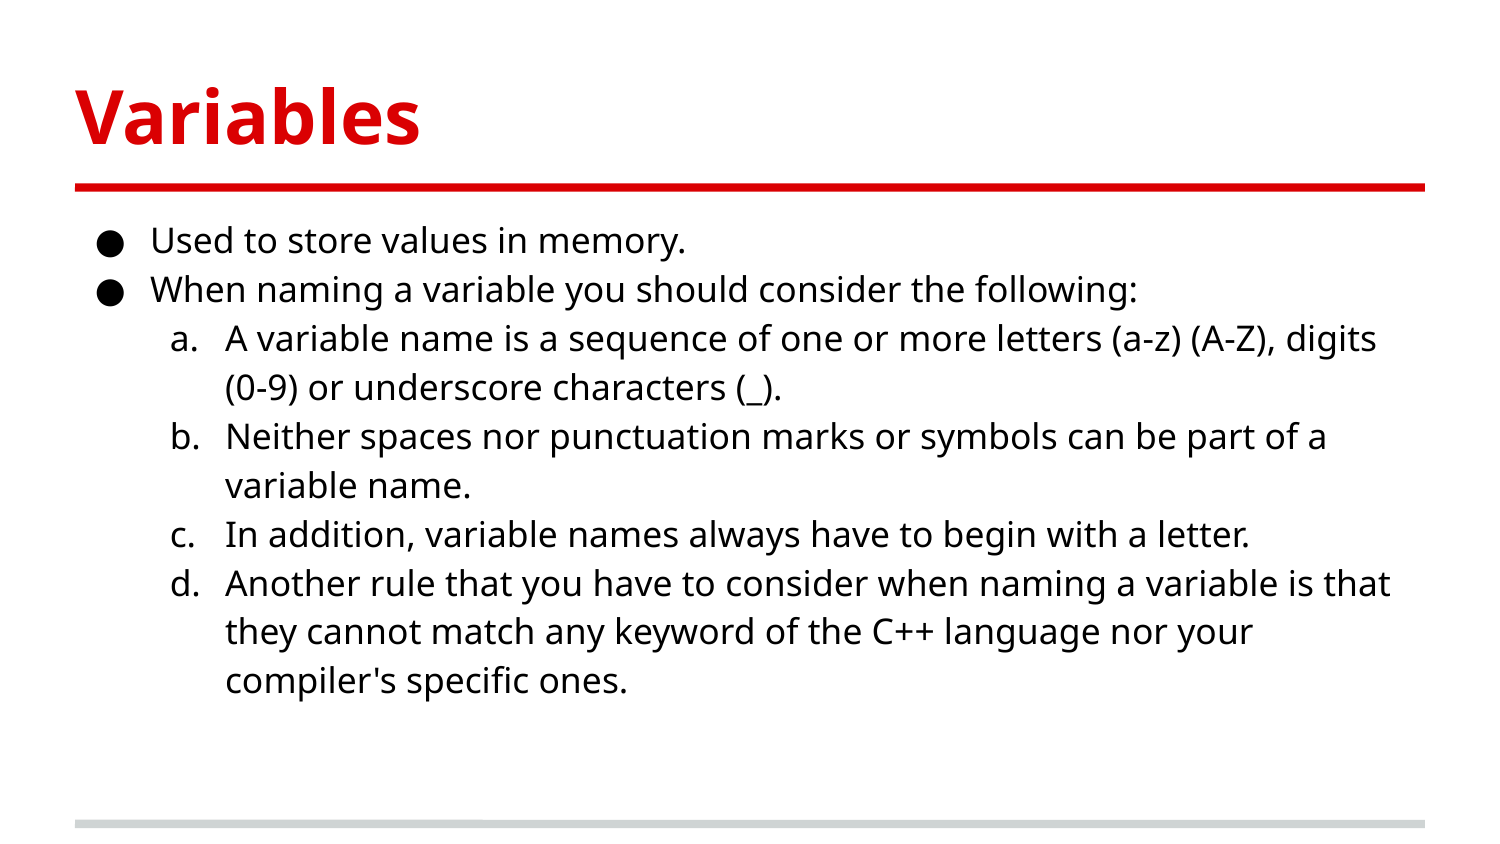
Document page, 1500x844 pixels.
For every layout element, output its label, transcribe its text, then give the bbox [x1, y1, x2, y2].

list Used to store values in memory. When naming a variable you should consider the following: A variable name is a sequence of one or more letters (a-z) (A-Z), digits (0-9) or underscore characters (_). Neither spaces nor punctuation marks or symbols can be part of a variable name. In addition, variable names always have to begin with a letter. Another rule that you have to consider when naming a variable is that they cannot match any keyword of the C++ language nor your compiler's specific ones. [75, 196, 1425, 808]
title Variables [75, 33, 1425, 175]
